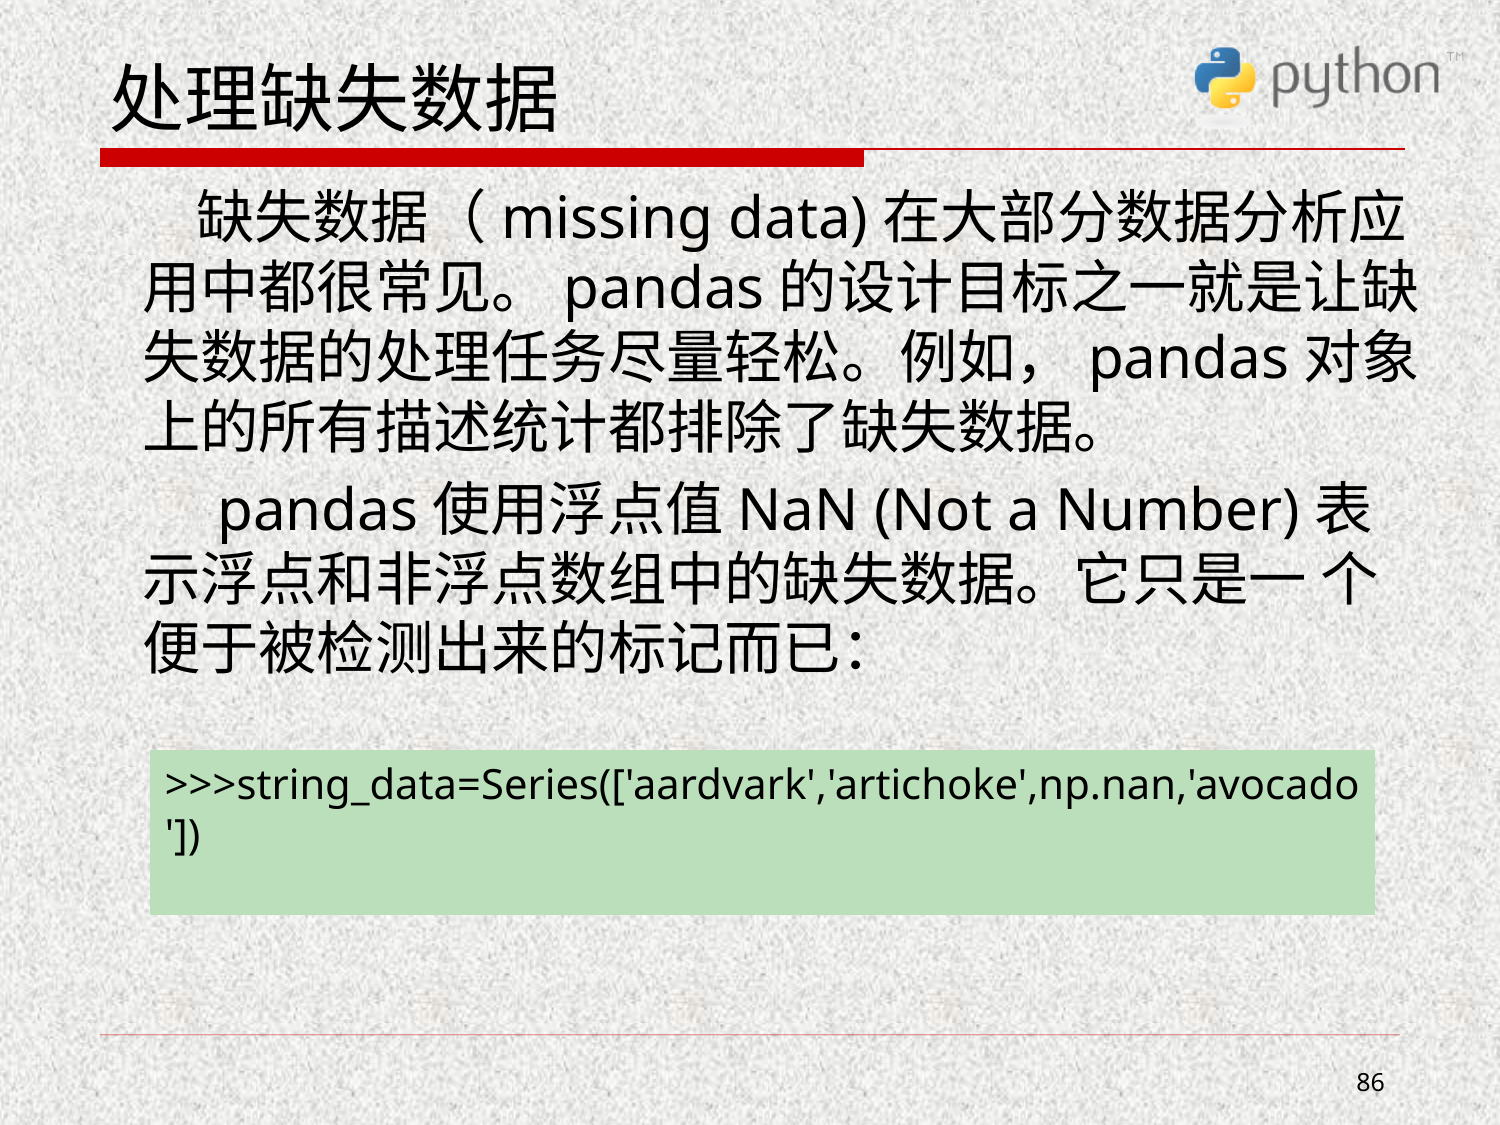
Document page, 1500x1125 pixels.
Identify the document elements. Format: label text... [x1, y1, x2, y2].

title 处理缺失数据 [94, 50, 1407, 149]
slide_number 86 [1074, 1058, 1401, 1103]
list 缺失数据（missing data)在大部分数据分析应用中都很常见。pandas的设计目标之一就是让缺失数据的处理任务尽量轻松。例如，pandas对象上的所有描述统计都排除了缺失数据。 pandas使用浮点值NaN (Not a Number)表示浮点和非浮点数组中的缺失数据。它只是一 个便于被检测出来的标记而已： [50, 172, 1438, 1025]
text_box >>>string_data=Series(['aardvark','artichoke',np.nan,'avocado']) [150, 750, 1375, 915]
picture [0, 0, 1500, 1125]
